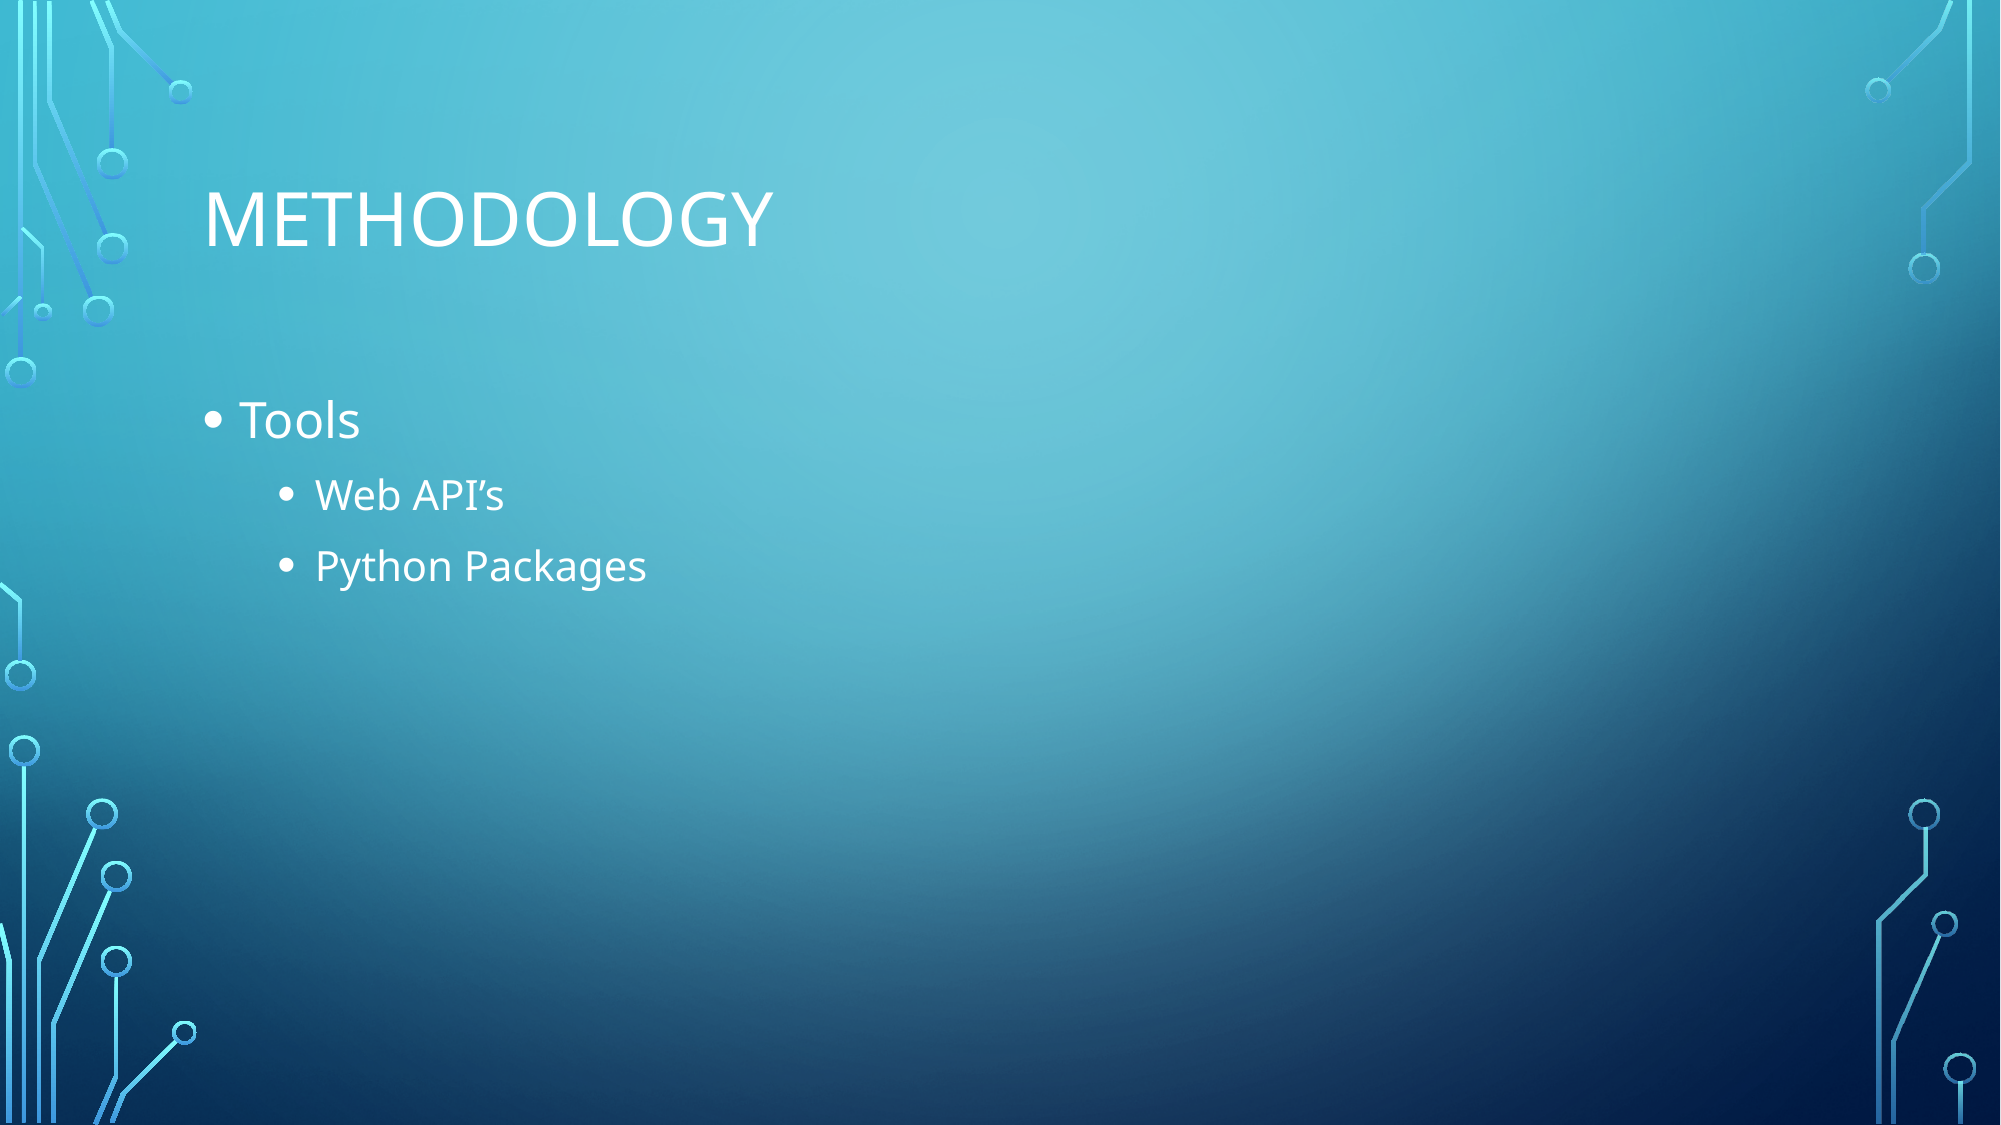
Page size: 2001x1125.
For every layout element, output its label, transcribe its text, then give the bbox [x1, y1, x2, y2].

title Methodology [187, 101, 1813, 344]
list Tools Web API’s Python Packages [187, 369, 1813, 950]
